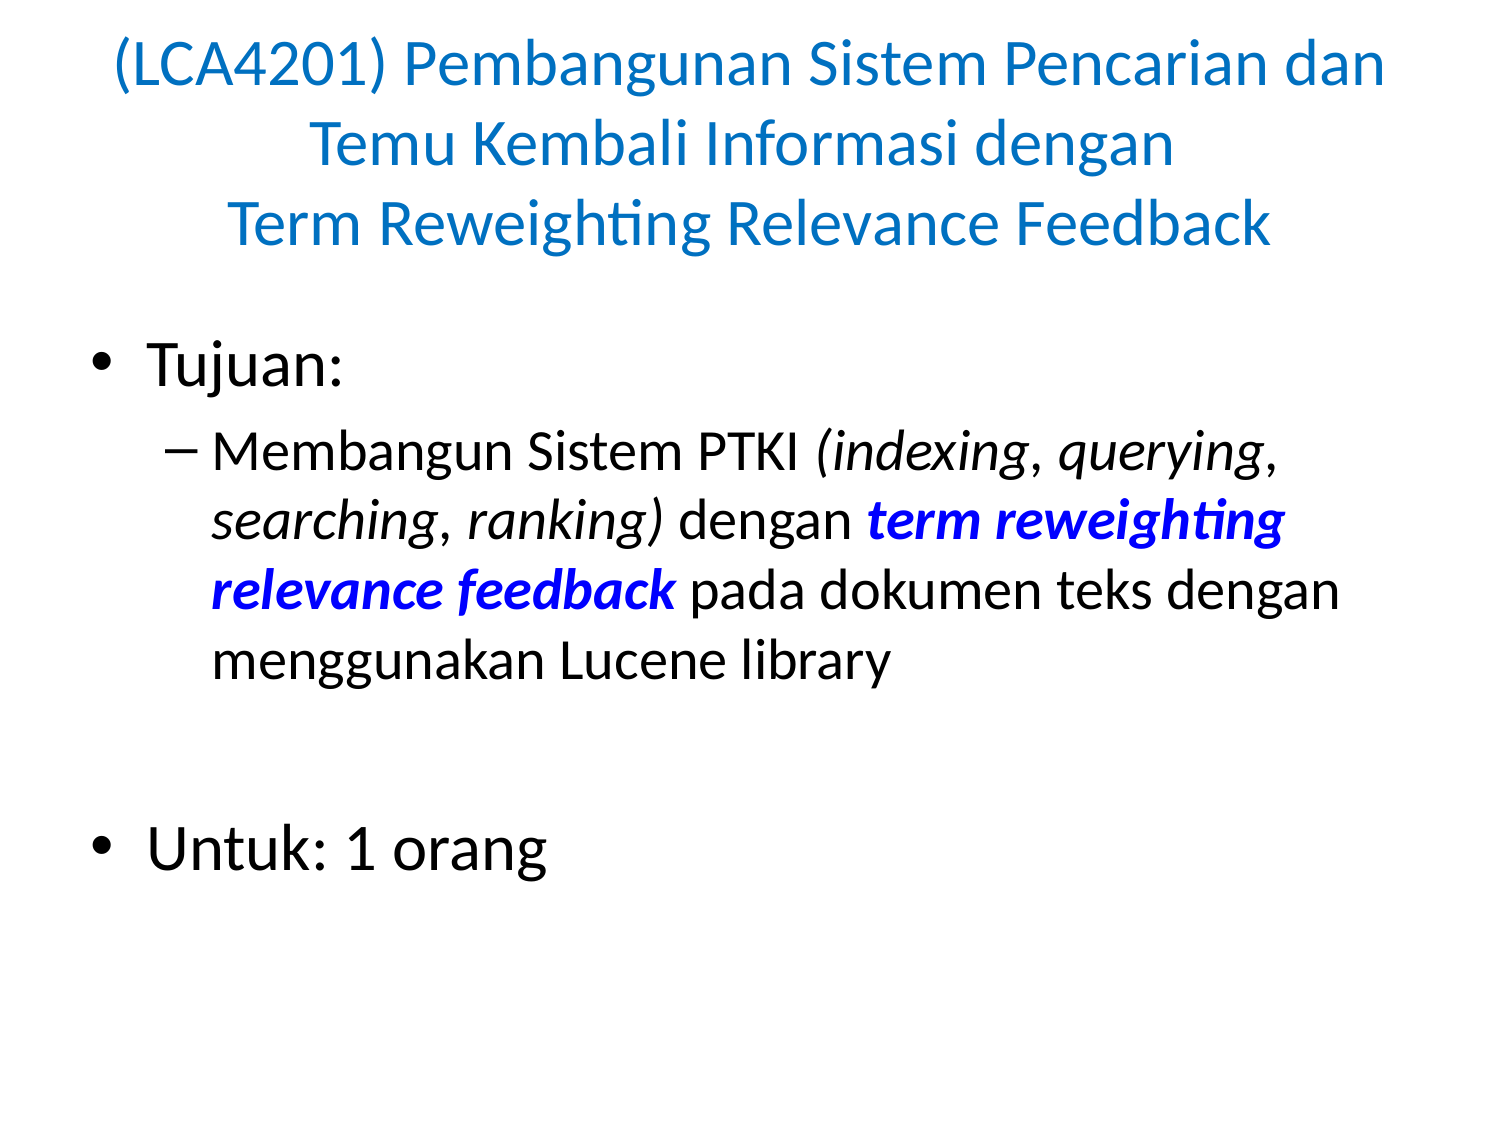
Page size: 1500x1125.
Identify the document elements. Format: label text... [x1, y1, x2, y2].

list Tujuan: Membangun Sistem PTKI (indexing, querying, searching, ranking) dengan term reweighting relevance feedback pada dokumen teks dengan menggunakan Lucene library Untuk: 1 orang [75, 312, 1425, 1088]
title (LCA4201) Pembangunan Sistem Pencarian dan Temu Kembali Informasi dengan Term Reweighting Relevance Feedback [75, 45, 1425, 233]
